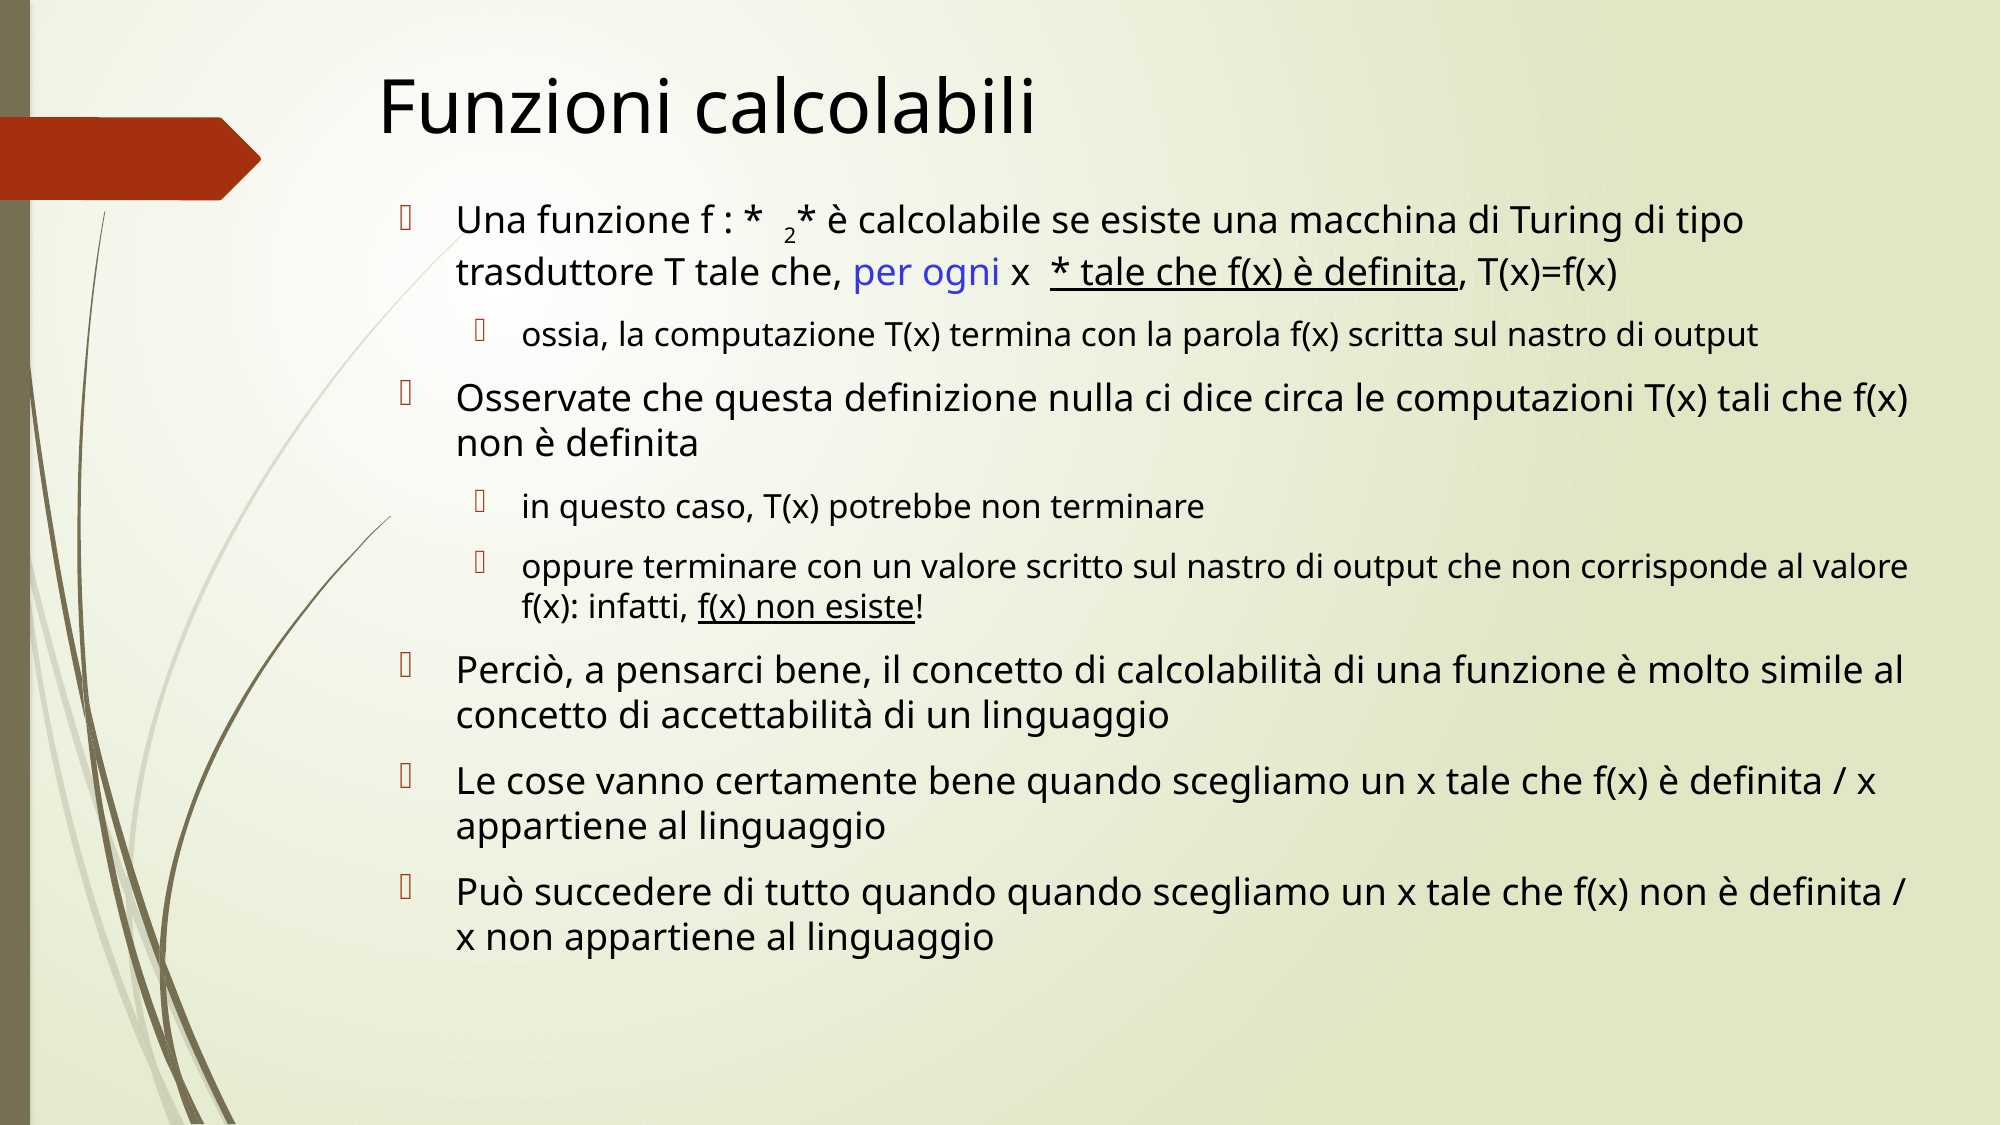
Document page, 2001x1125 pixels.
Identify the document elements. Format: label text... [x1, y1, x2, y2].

title Funzioni calcolabili [362, 50, 1961, 189]
